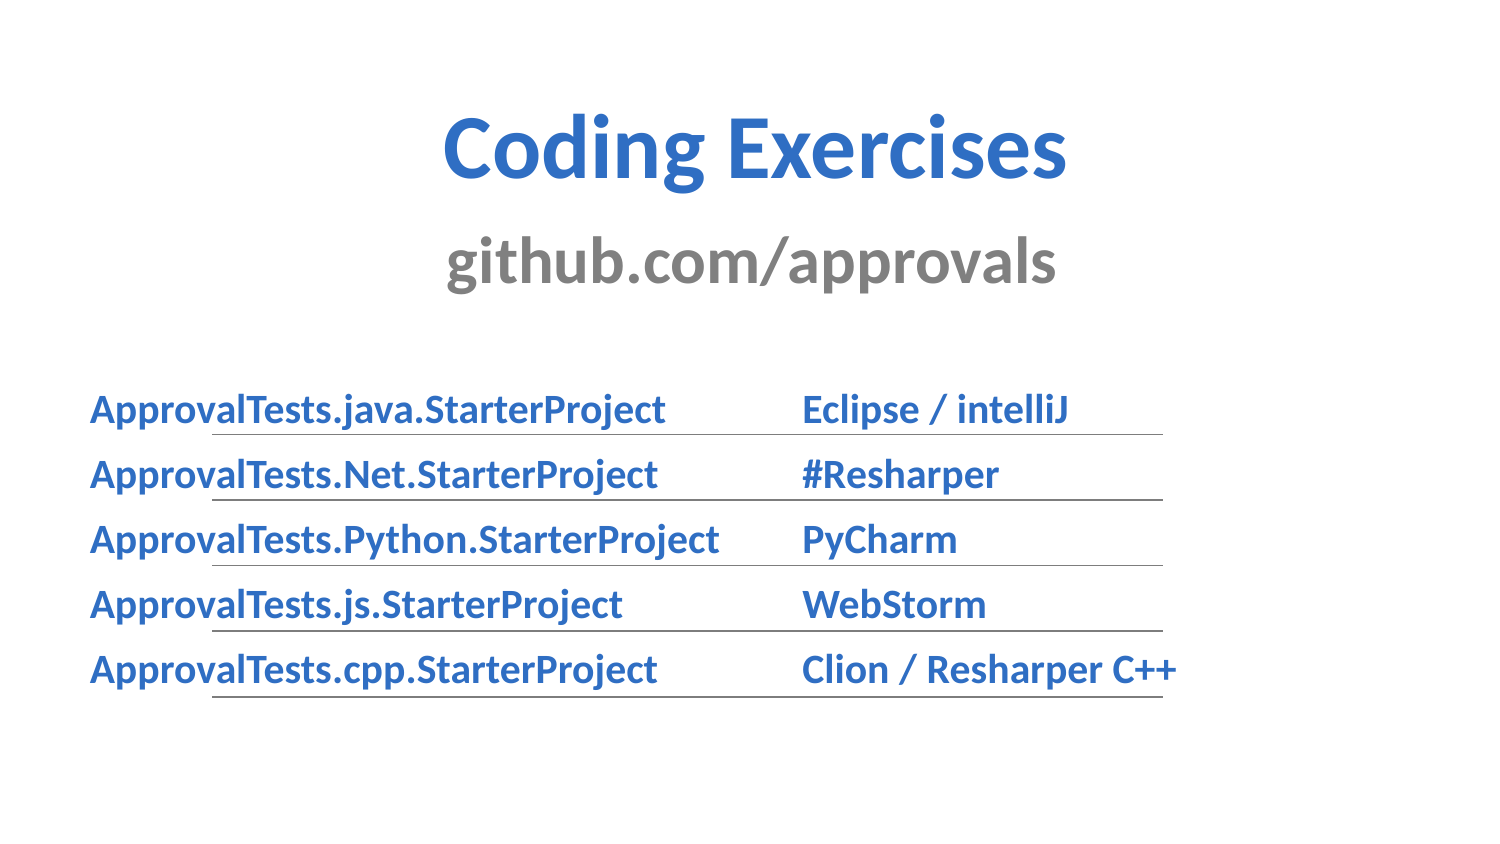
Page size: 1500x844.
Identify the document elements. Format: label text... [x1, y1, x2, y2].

text_box github.com/approvals [431, 209, 1073, 304]
text_box ApprovalTests.java.StarterProject ApprovalTests.Net.StarterProject ApprovalTests.Python.StarterProject ApprovalTests.js.StarterProject ApprovalTests.cpp.StarterProject [74, 359, 787, 700]
title Coding Exercises [287, 73, 1225, 210]
text_box Eclipse / intelliJ #Resharper PyCharm WebStorm Clion / Resharper C++ [787, 359, 1388, 700]
